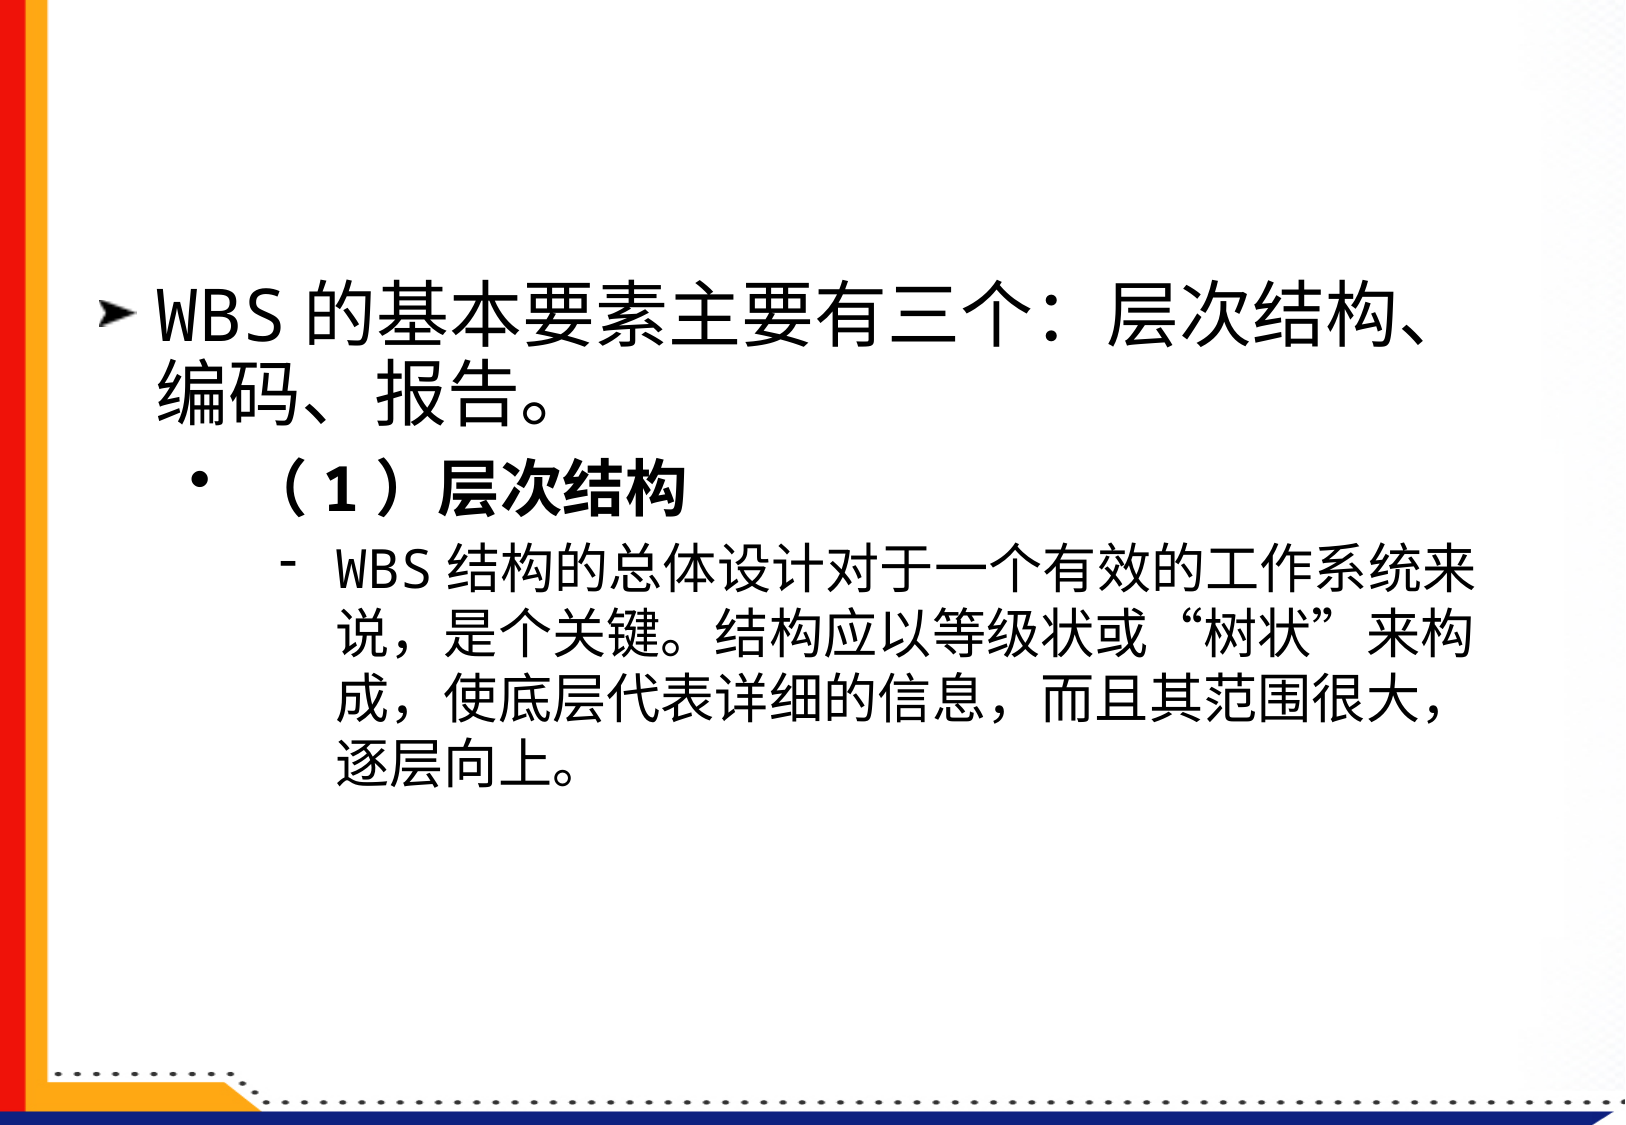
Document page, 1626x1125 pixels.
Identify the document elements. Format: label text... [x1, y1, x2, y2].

picture [0, 0, 1625, 1125]
list WBS的基本要素主要有三个：层次结构、编码、报告。 （1）层次结构 WBS结构的总体设计对于一个有效的工作系统来说，是个关键。结构应以等级状或“树状”来构成，使底层代表详细的信息，而且其范围很大，逐层向上。 [81, 269, 1543, 945]
